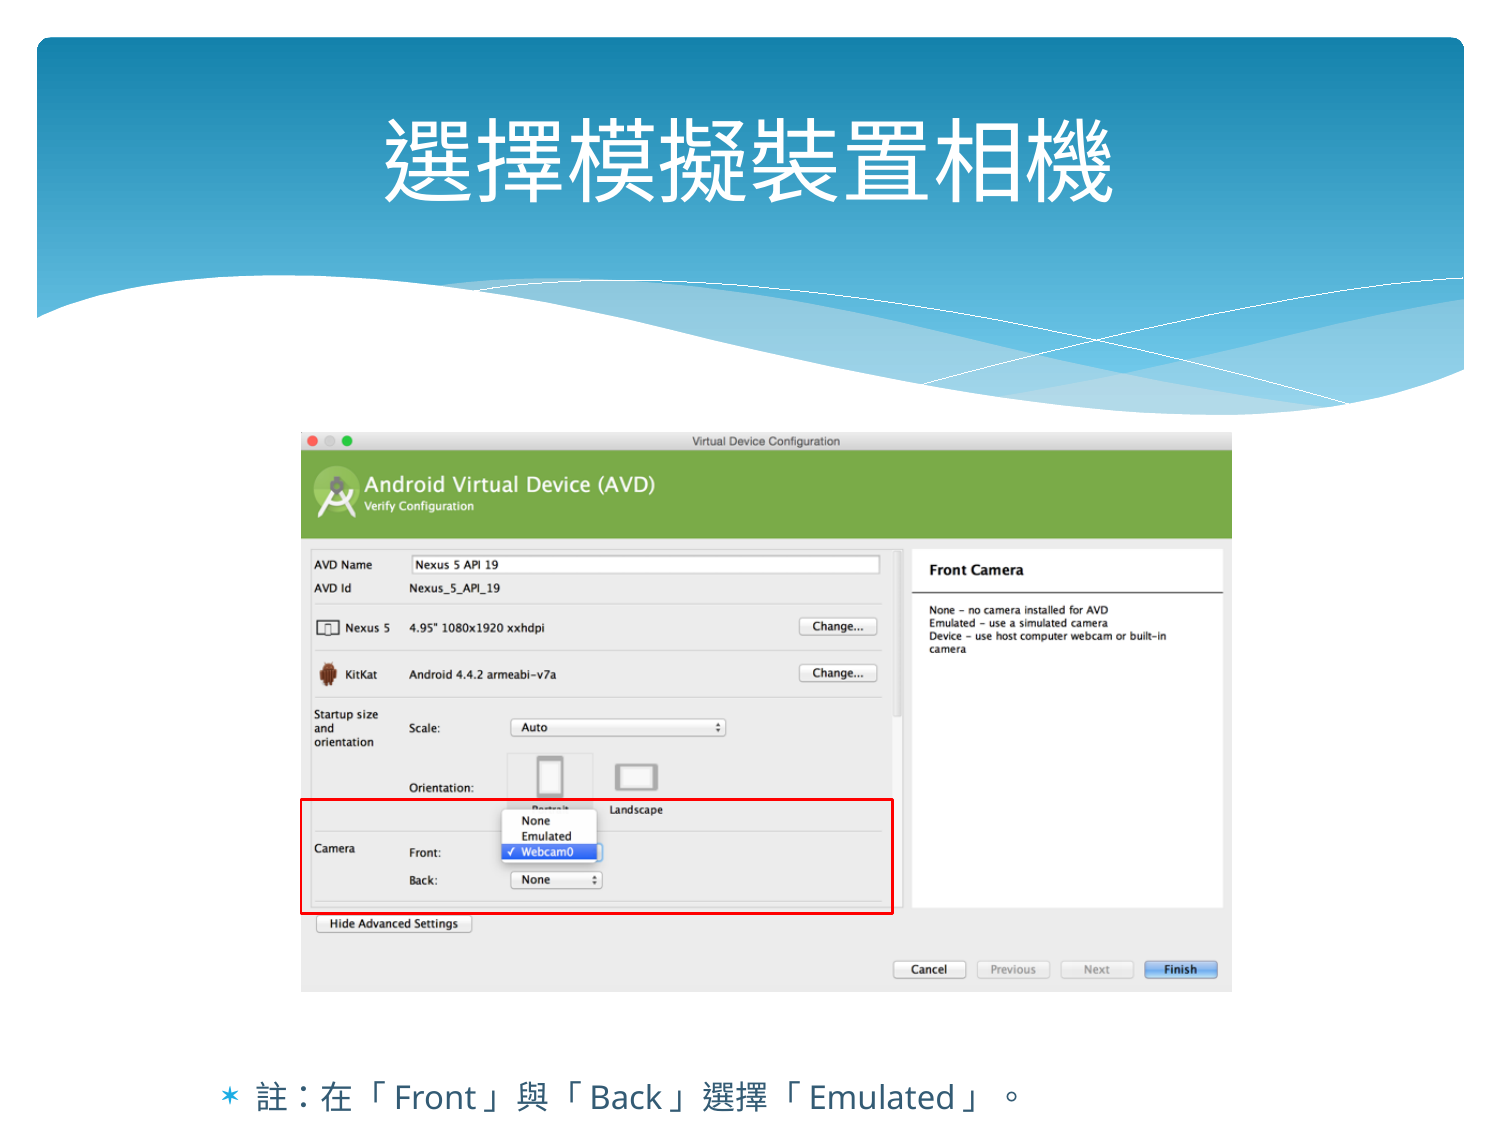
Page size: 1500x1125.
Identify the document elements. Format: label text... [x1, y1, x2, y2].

title 選擇模擬裝置相機 [75, 55, 1425, 261]
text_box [300, 432, 1232, 992]
list 註：在「Front」與「Back」選擇「Emulated」。 [75, 432, 1473, 1125]
